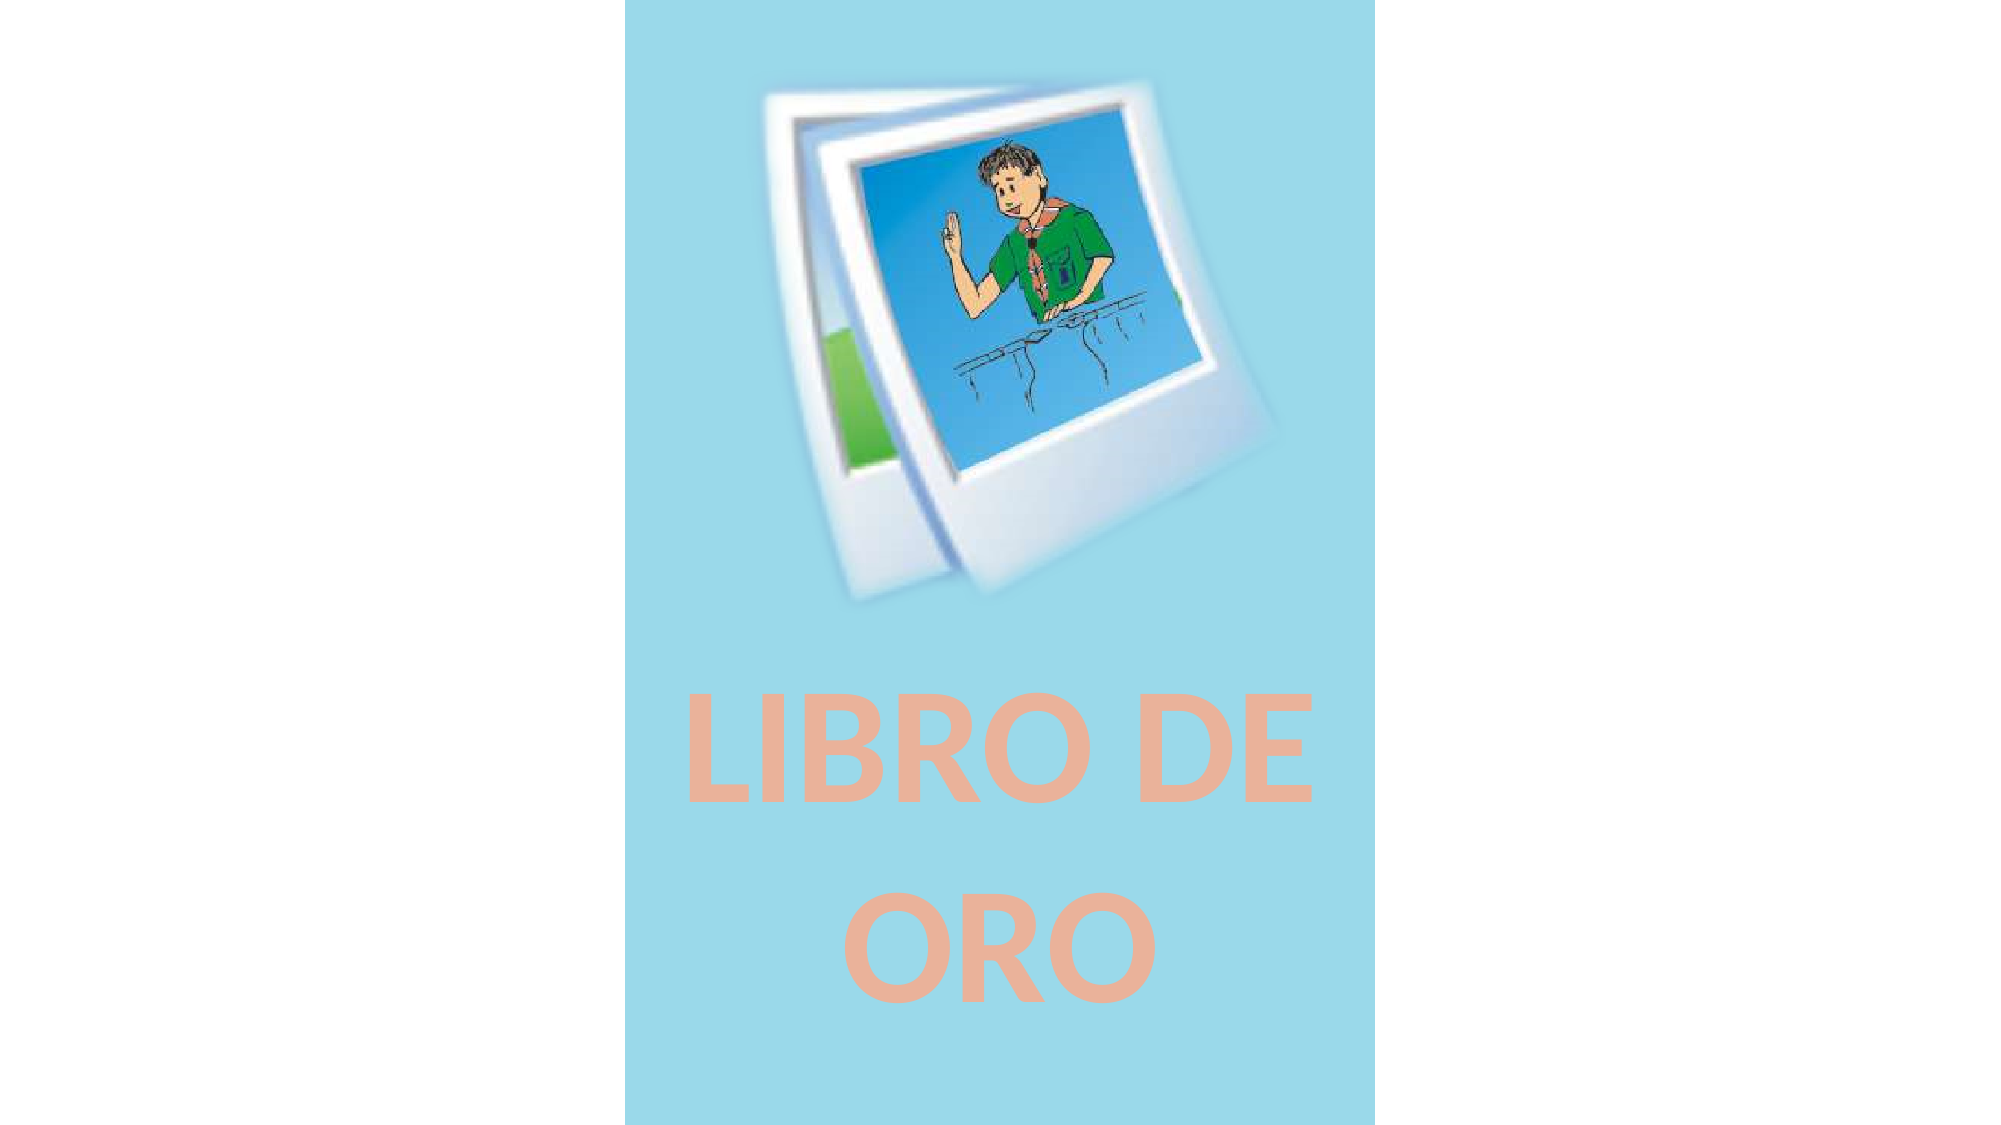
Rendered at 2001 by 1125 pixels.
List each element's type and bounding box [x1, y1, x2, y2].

picture [625, 0, 1375, 1125]
